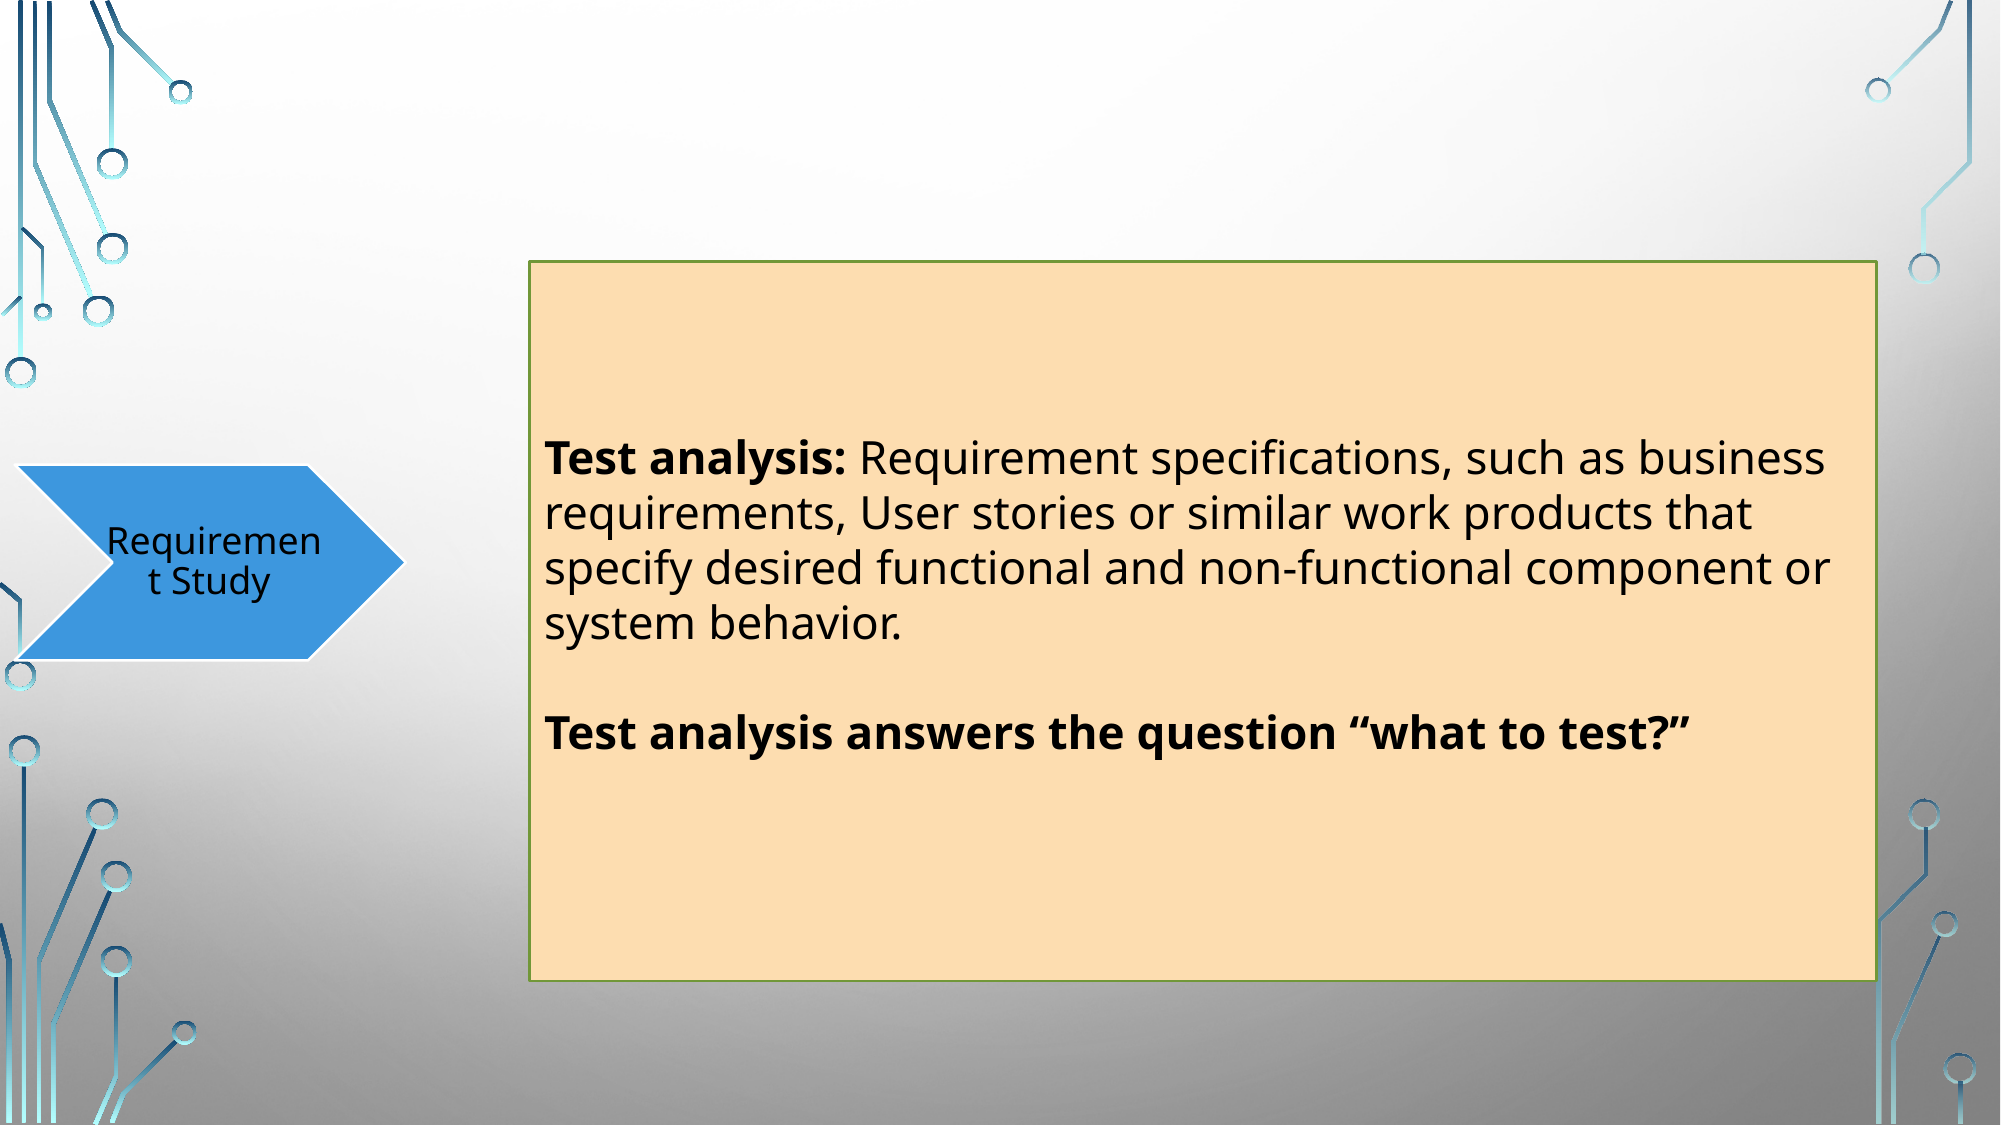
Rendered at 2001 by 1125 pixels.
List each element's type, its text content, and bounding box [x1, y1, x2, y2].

text_box Test analysis: Requirement specifications, such as business requirements, User stories or similar work products that specify desired functional and non-functional component or system behavior. Test analysis answers the question “what to test?” [528, 260, 1878, 982]
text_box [14, 464, 407, 661]
